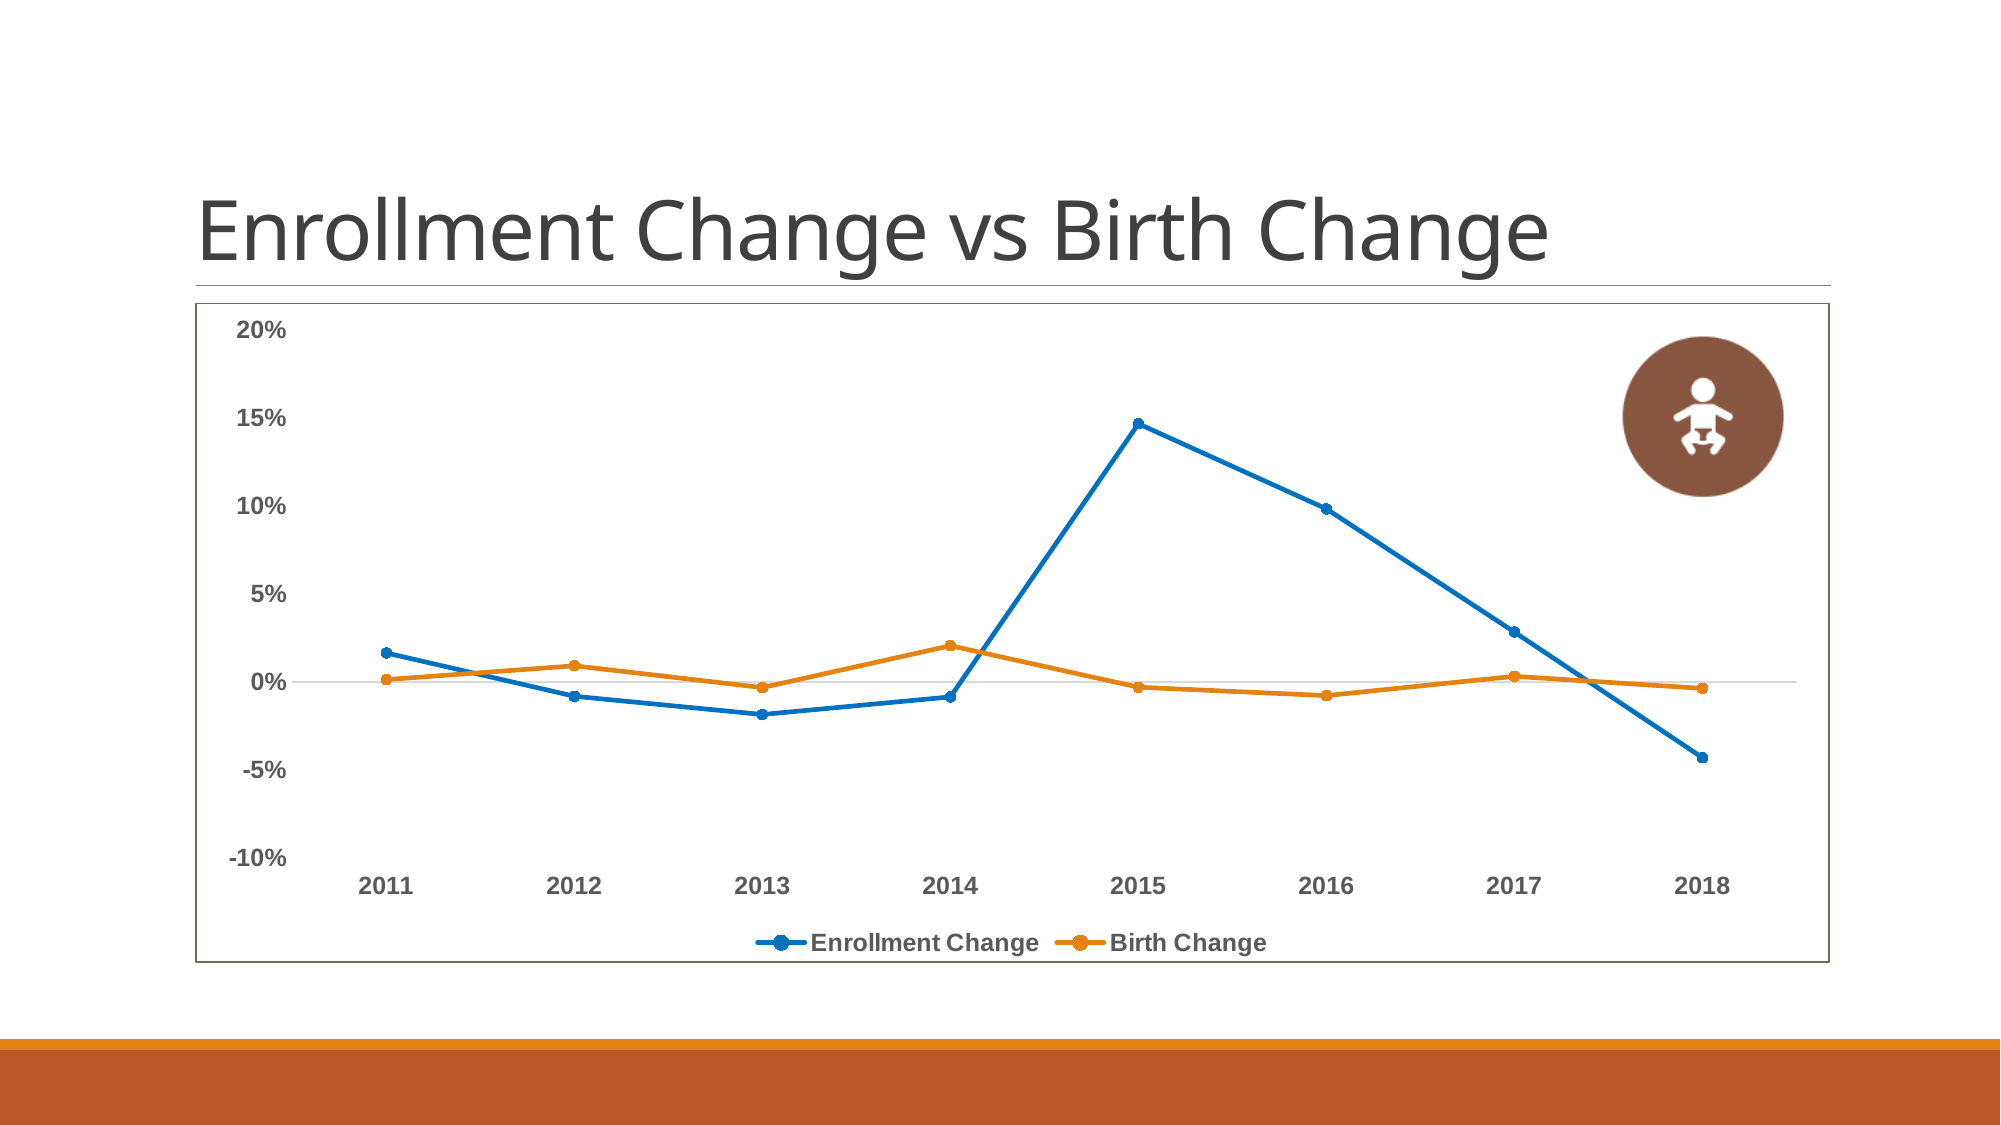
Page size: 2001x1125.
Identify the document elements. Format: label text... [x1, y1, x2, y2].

picture [1590, 326, 1806, 505]
title Enrollment Change vs Birth Change [180, 47, 1830, 285]
chart [194, 302, 1831, 964]
